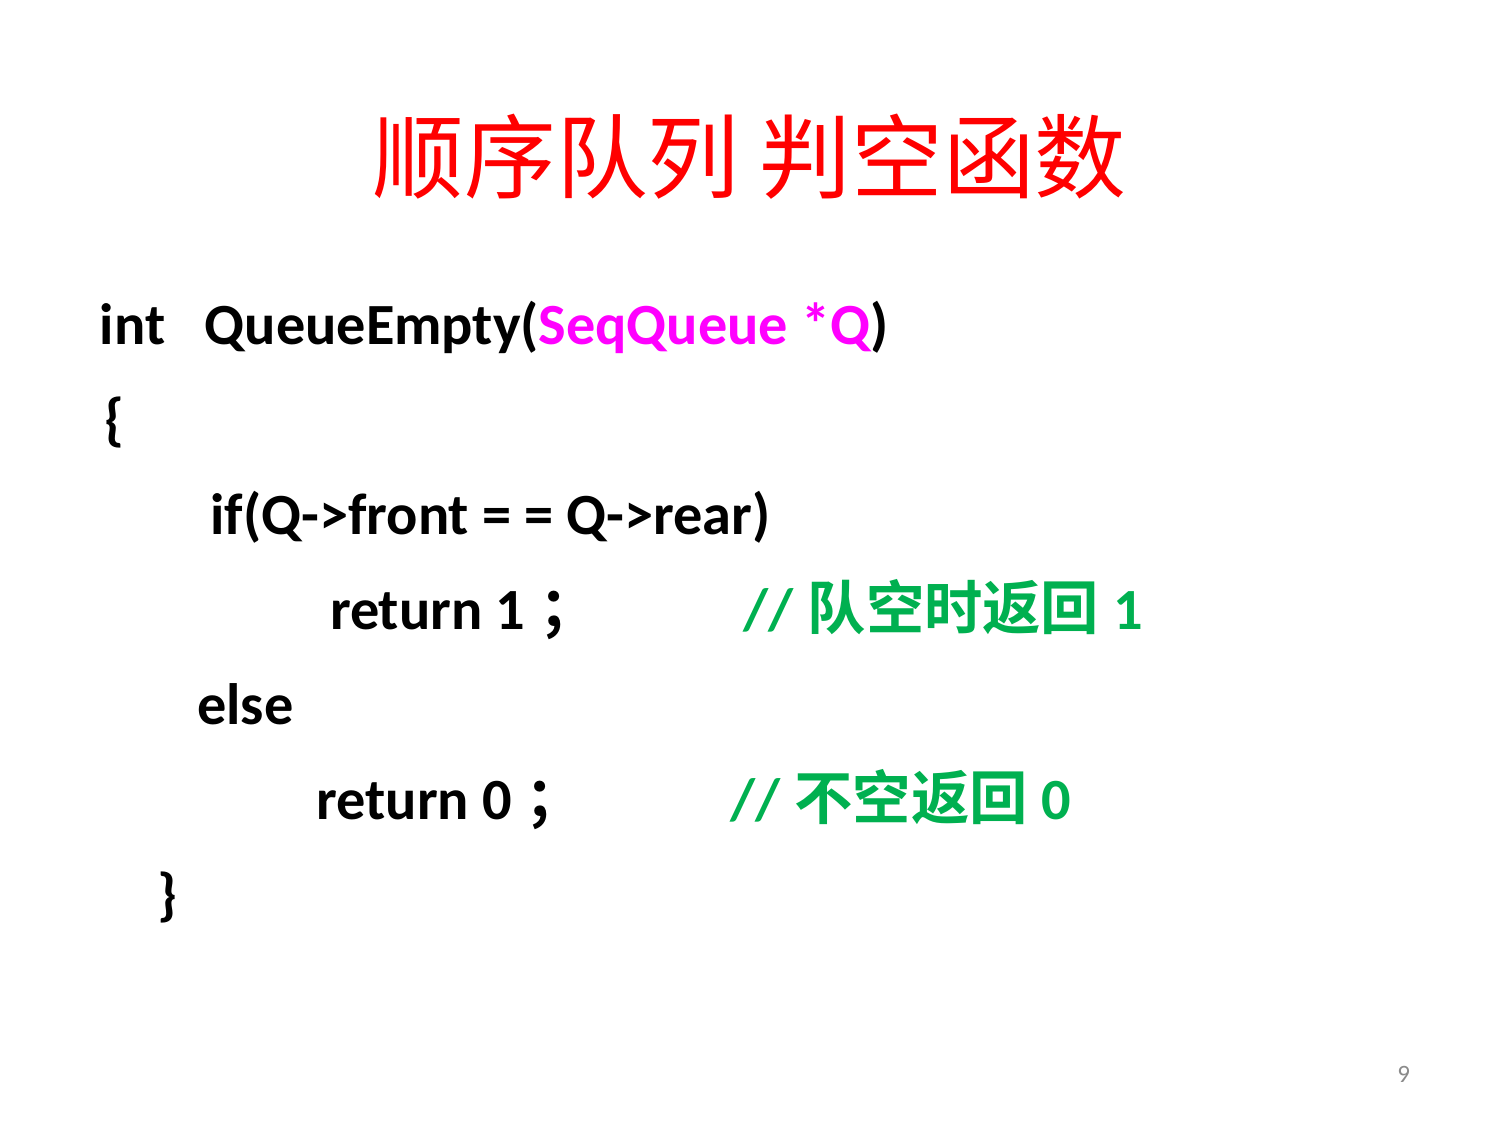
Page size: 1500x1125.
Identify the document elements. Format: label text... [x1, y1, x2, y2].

slide_number 9 [1074, 1042, 1425, 1103]
title 顺序队列 判空函数 [75, 78, 1425, 232]
text_box int QueueEmpty(SeqQueue *Q) { if(Q->front = = Q->rear) return 1； //队空时返回1 else return 0； //不空返回0 } [76, 278, 1270, 934]
